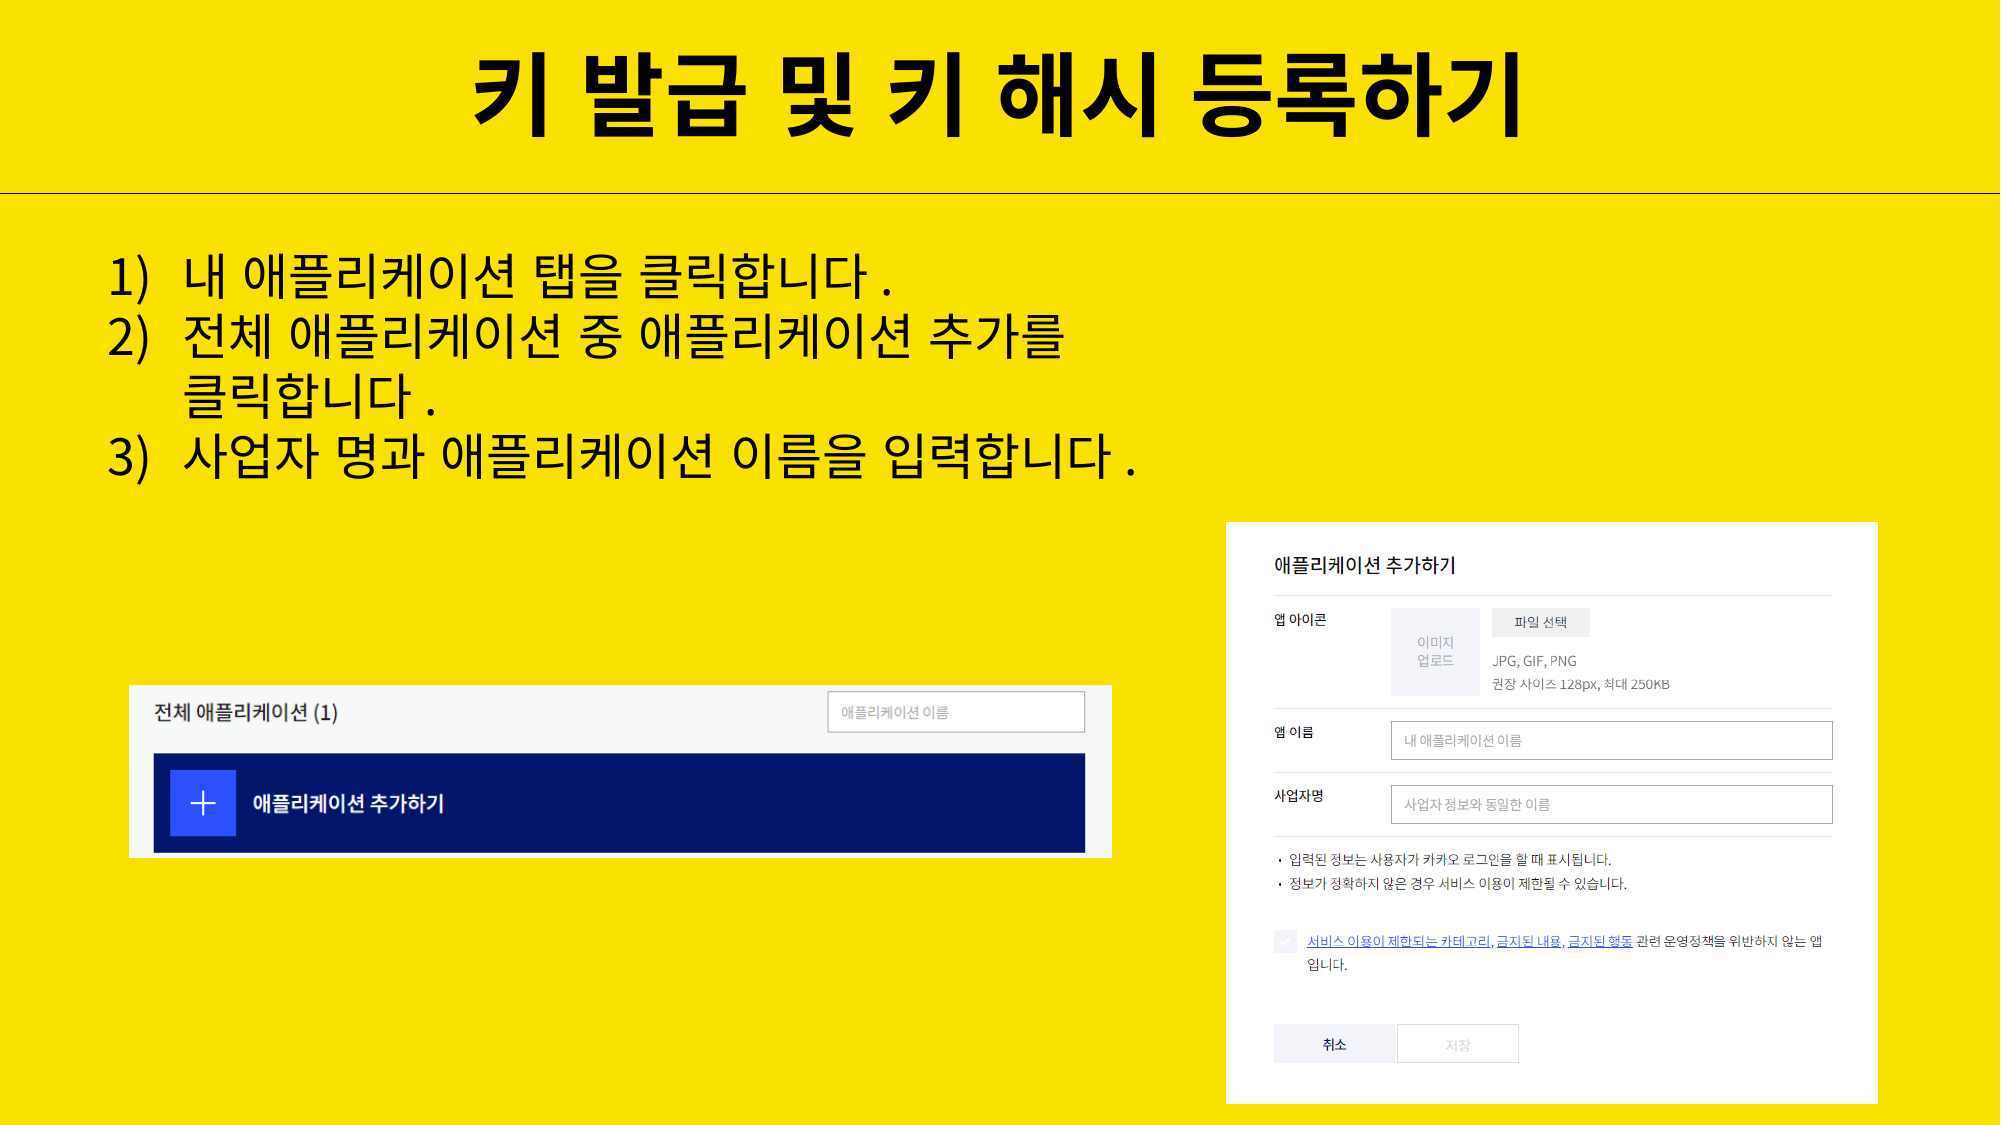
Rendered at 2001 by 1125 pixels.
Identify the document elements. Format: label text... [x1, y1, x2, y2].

picture [1226, 522, 1878, 1104]
picture [129, 685, 1112, 858]
text_box 내 애플리케이션 탭을 클릭합니다. 전체 애플리케이션 중 애플리케이션 추가를 클릭합니다. 사업자 명과 애플리케이션 이름을 입력합니다. [92, 238, 1301, 493]
title 키 발급 및 키 해시 등록하기 [185, 27, 1815, 172]
